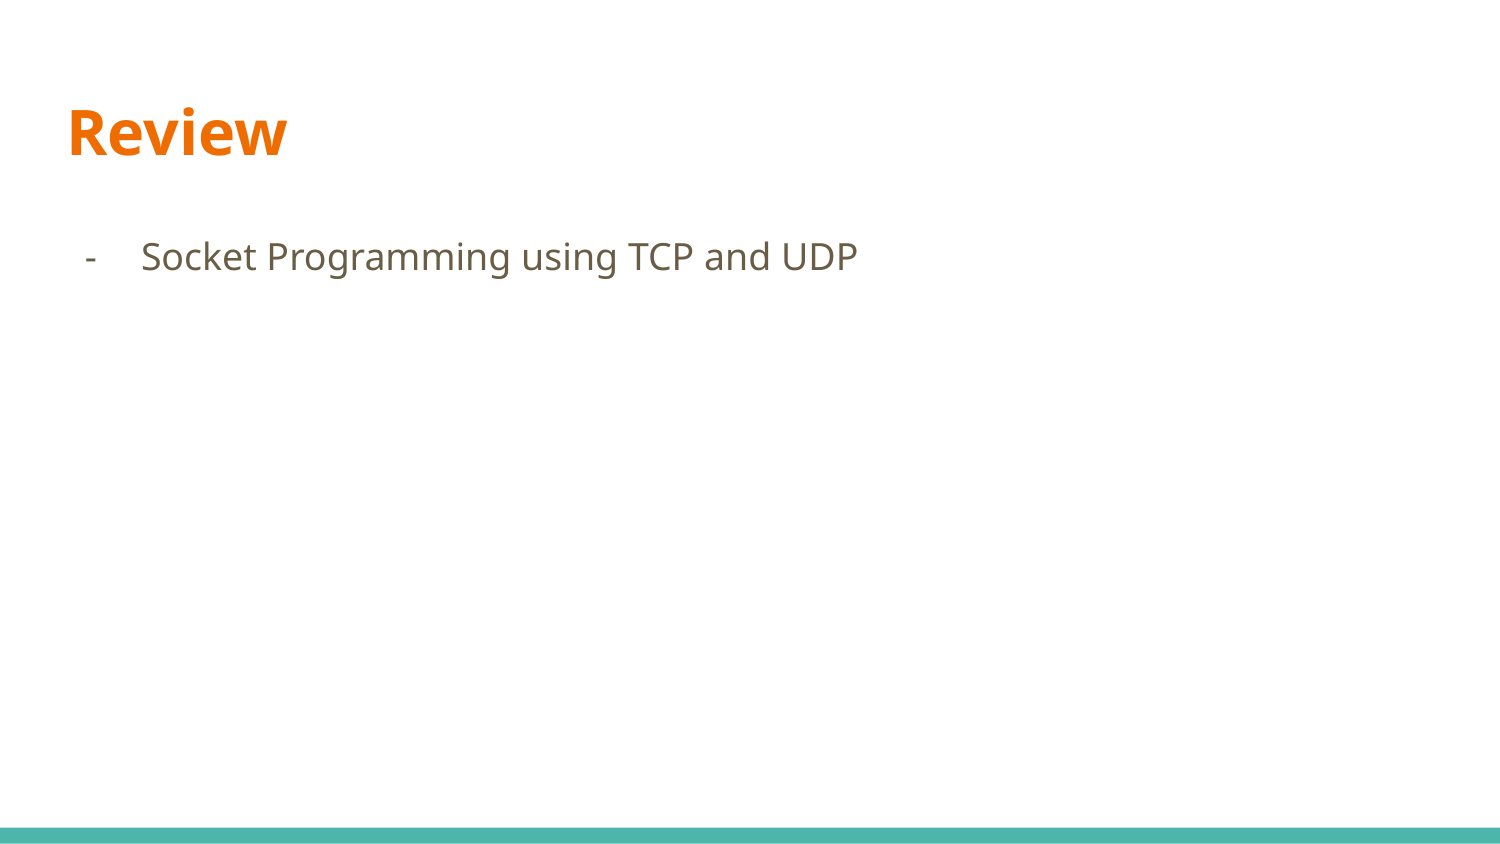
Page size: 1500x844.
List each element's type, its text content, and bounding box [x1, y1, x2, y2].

list Socket Programming using TCP and UDP [51, 207, 1449, 750]
title Review [51, 72, 1449, 189]
